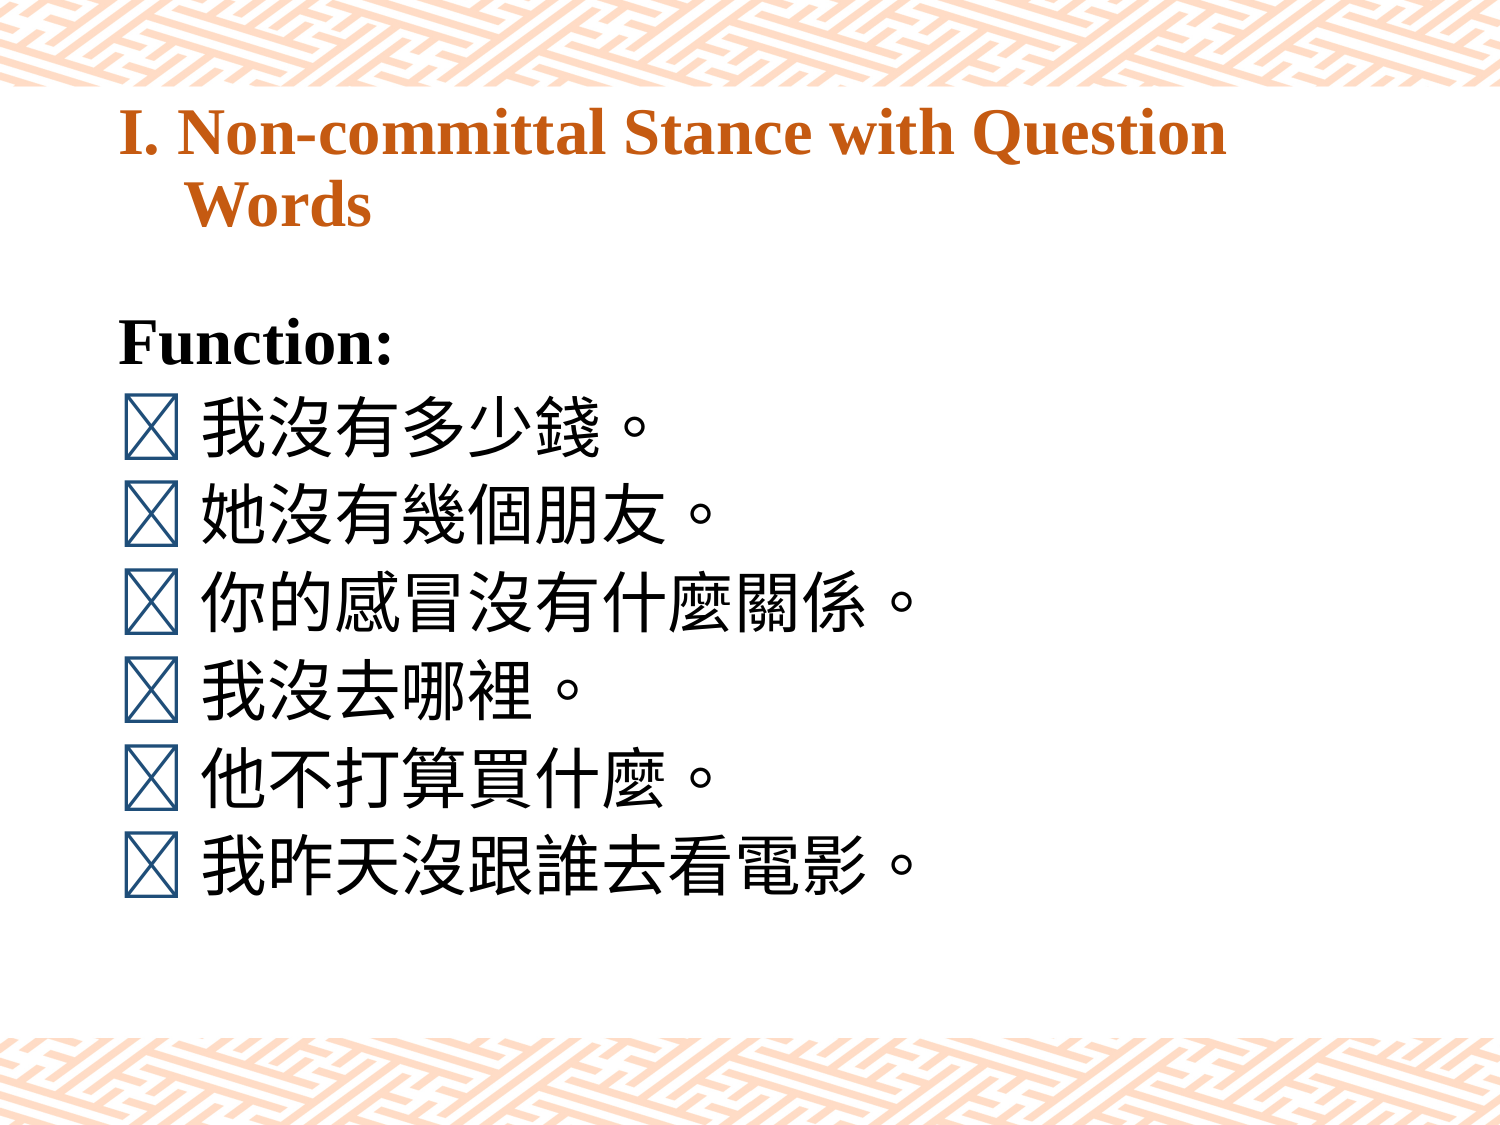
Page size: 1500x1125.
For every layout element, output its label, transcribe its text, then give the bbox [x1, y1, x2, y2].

list Function: 我沒有多少錢。 她沒有幾個朋友。 你的感冒沒有什麼關係。 我沒去哪裡。 他不打算買什麼。 我昨天沒跟誰去看電影。 [103, 299, 1397, 1014]
picture [0, 0, 1500, 1125]
title I. Non-committal Stance with Question Words [103, 59, 1397, 278]
